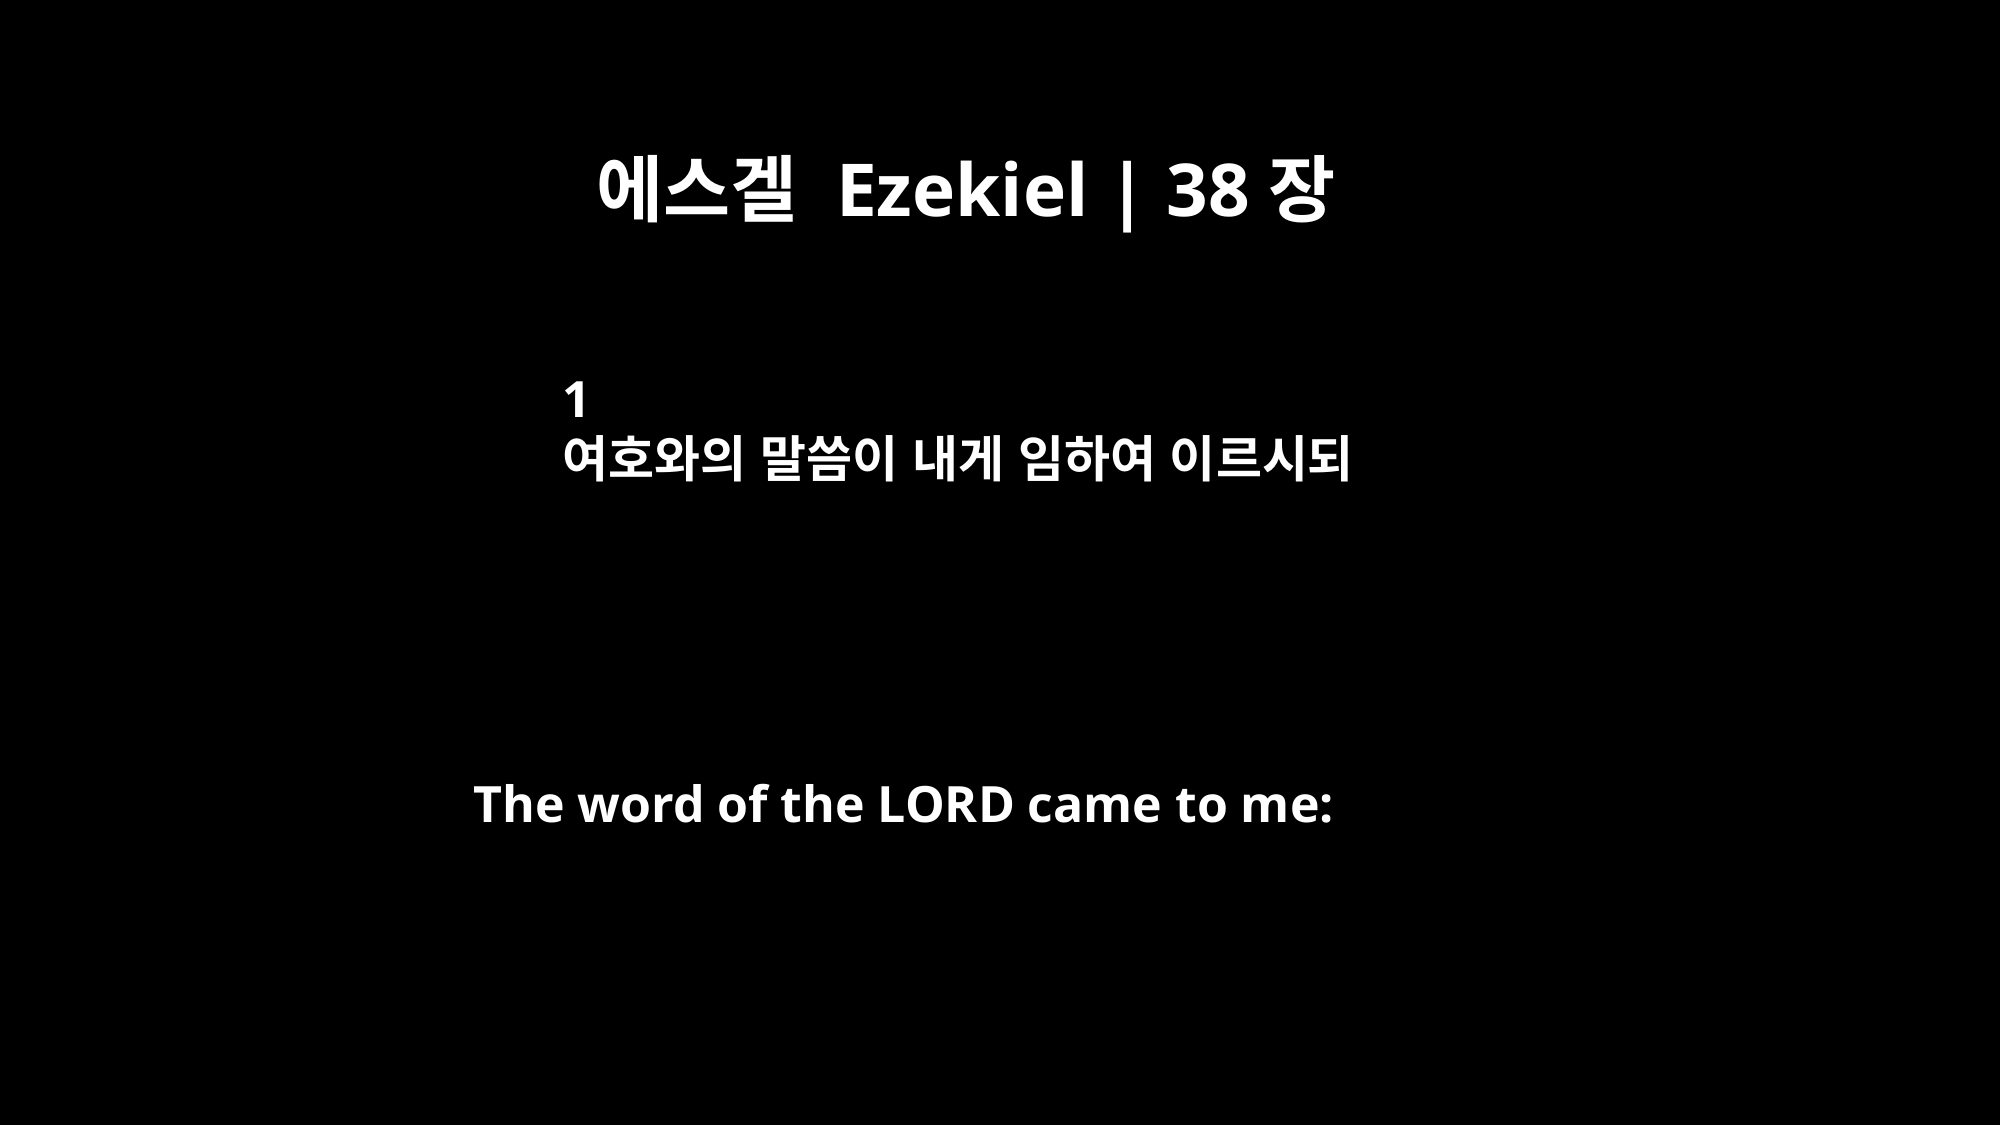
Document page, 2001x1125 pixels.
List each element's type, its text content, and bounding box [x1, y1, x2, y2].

text_box 에스겔 Ezekiel | 38장 [581, 136, 1351, 239]
text_box The word of the LORD came to me: [458, 764, 1349, 840]
text_box 1 여호와의 말씀이 내게 임하여 이르시되 [547, 359, 1370, 495]
